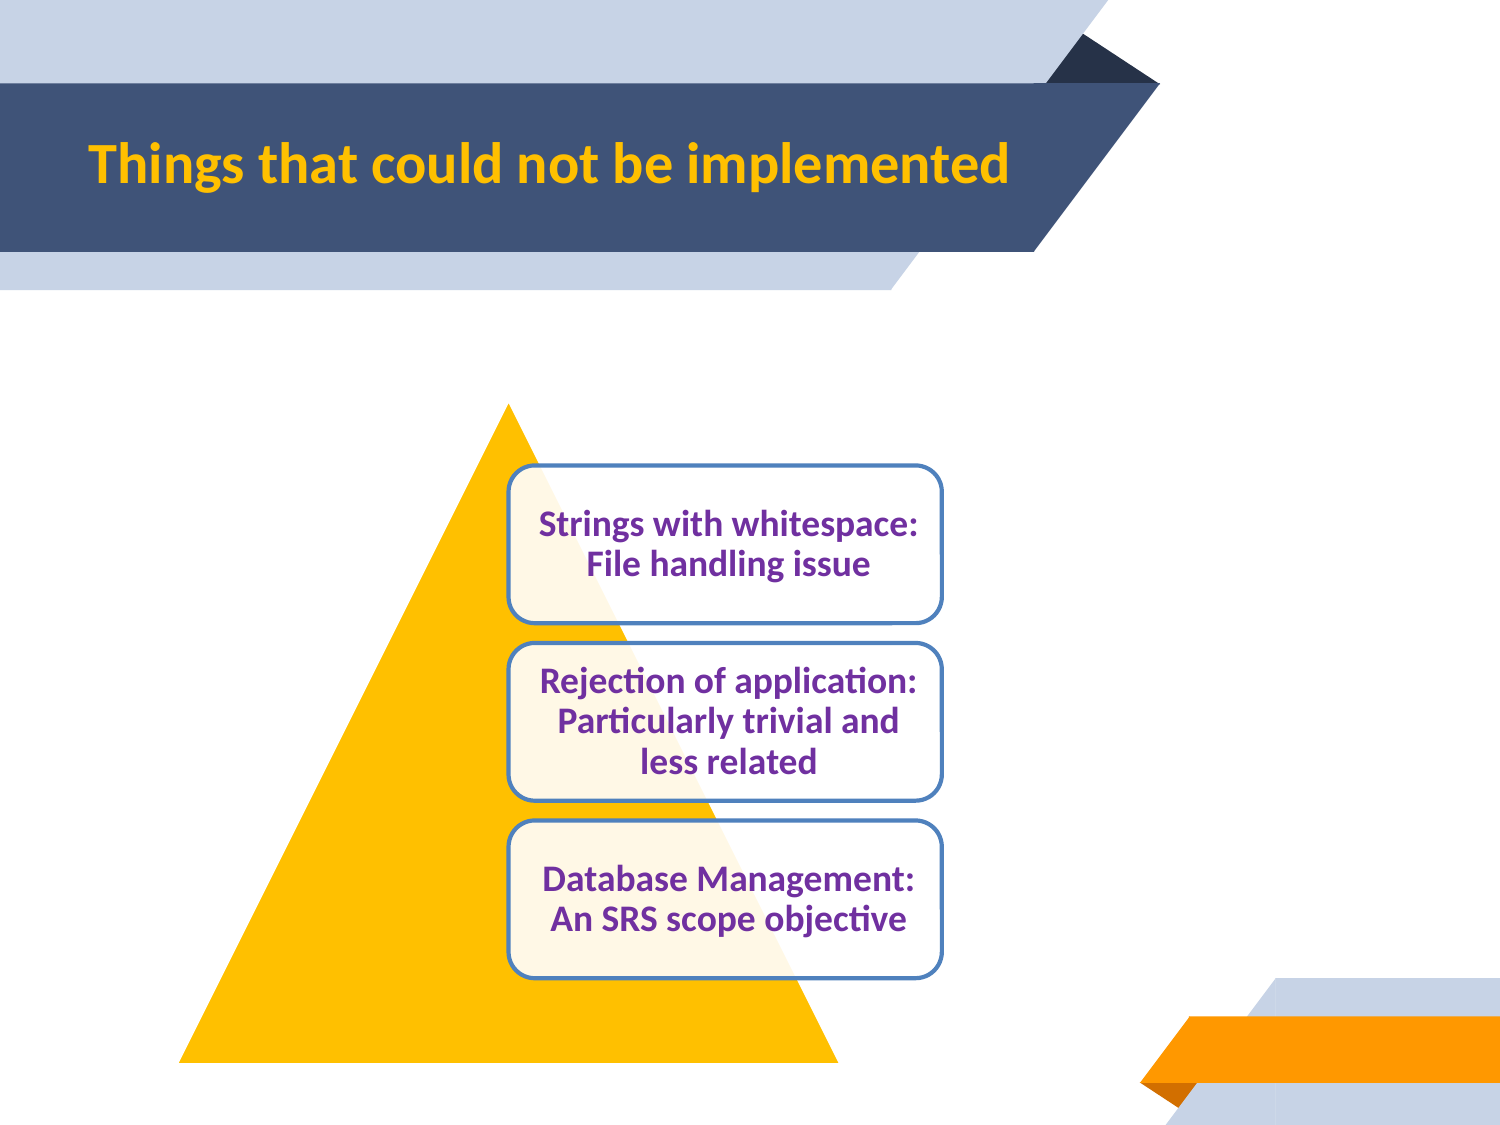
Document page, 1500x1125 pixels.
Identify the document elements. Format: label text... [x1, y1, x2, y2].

title Things that could not be implemented [0, 78, 1201, 243]
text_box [58, 398, 1059, 1066]
